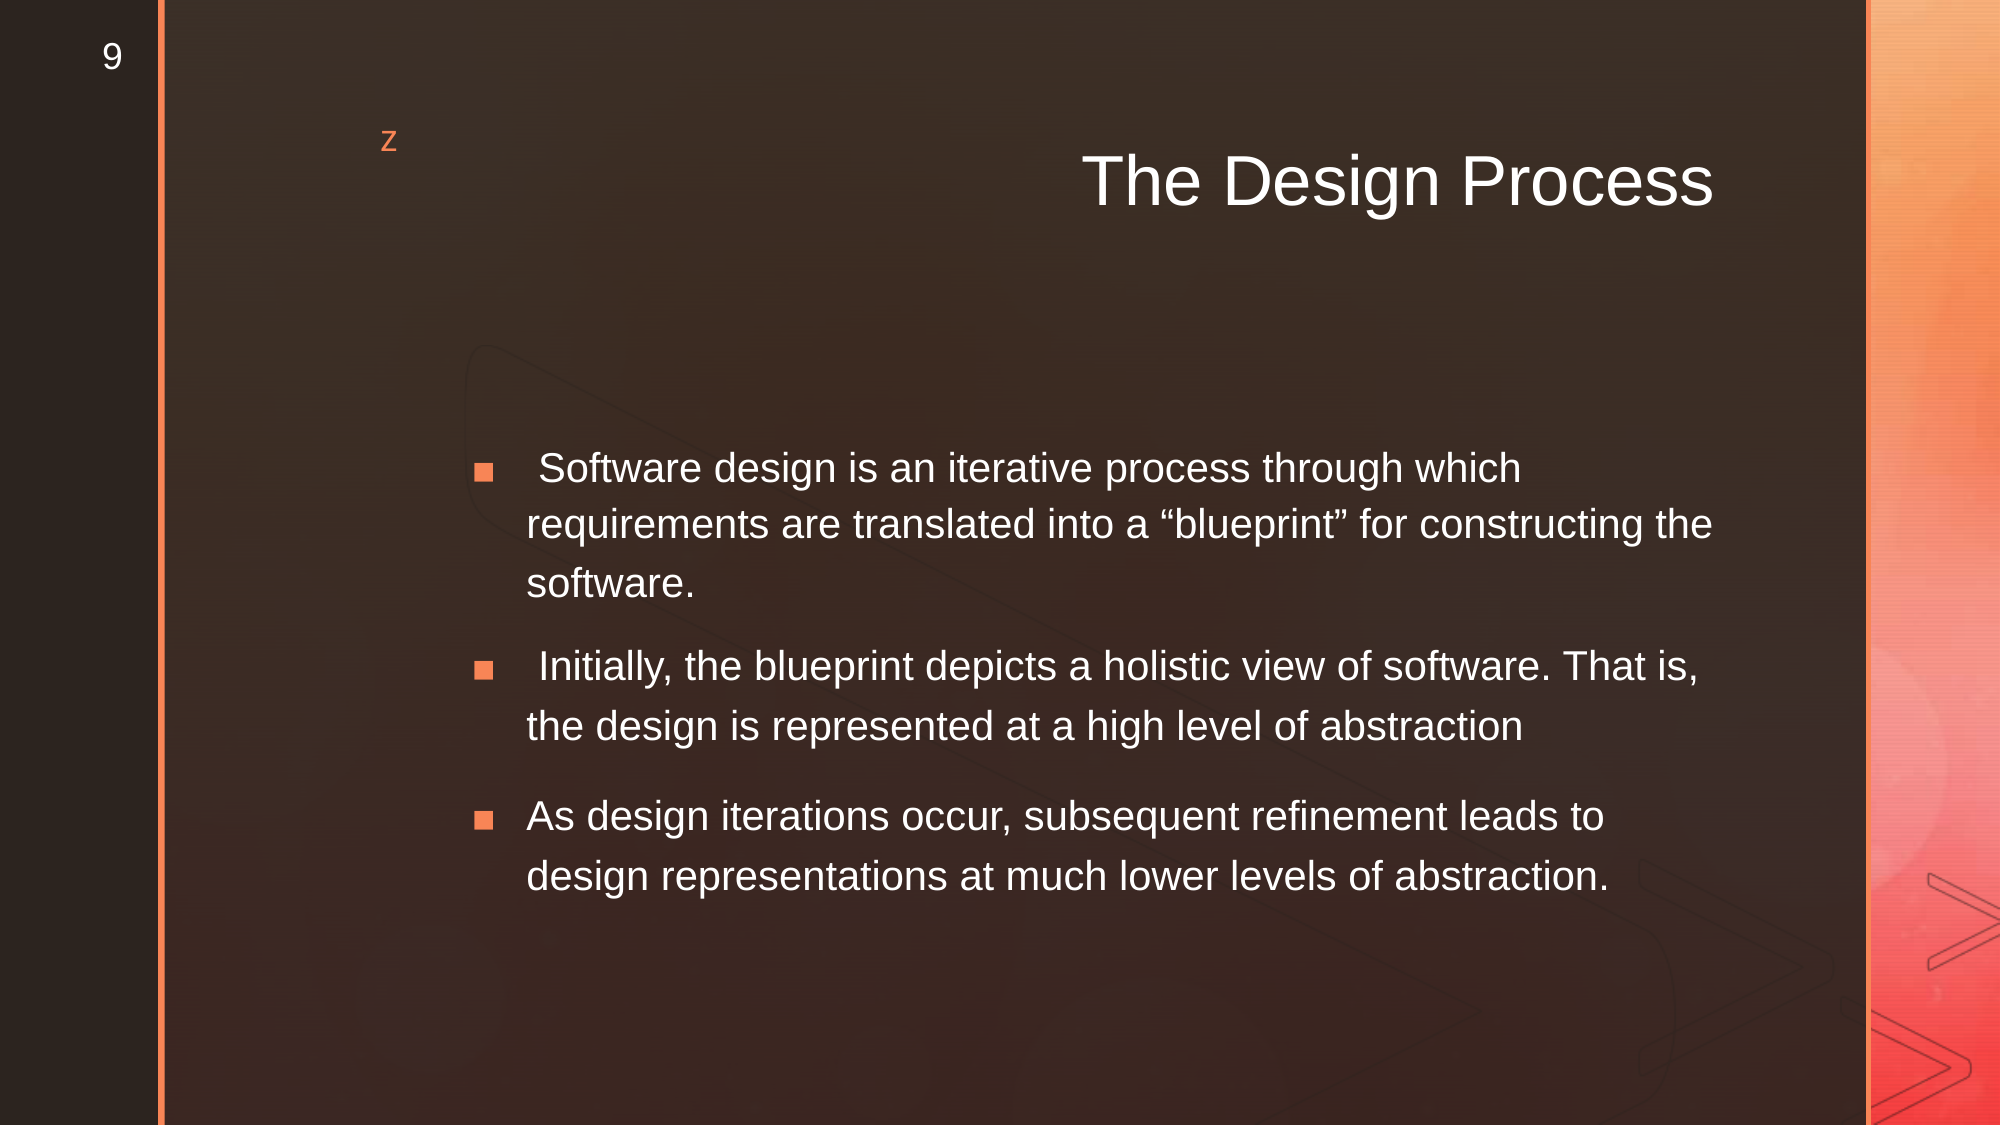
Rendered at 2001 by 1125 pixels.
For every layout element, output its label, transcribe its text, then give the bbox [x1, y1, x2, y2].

text_box 9 [99, 34, 131, 77]
text_box ▪ Software design is an iterative process through which requirements are translated into a “blueprint” for constructing the software. ▪ Initially, the blueprint depicts a holistic view of software. That is, the design is represented at a high level of abstraction ▪ As design iterations occur, subsequent refinement leads to design representations at much lower levels of abstraction. [468, 443, 1722, 896]
text_box The Design Process [1079, 141, 1732, 217]
text_box z [377, 116, 421, 159]
text_box [0, 0, 159, 1125]
text_box [1869, 0, 2000, 1125]
text_box [164, 0, 1867, 1125]
